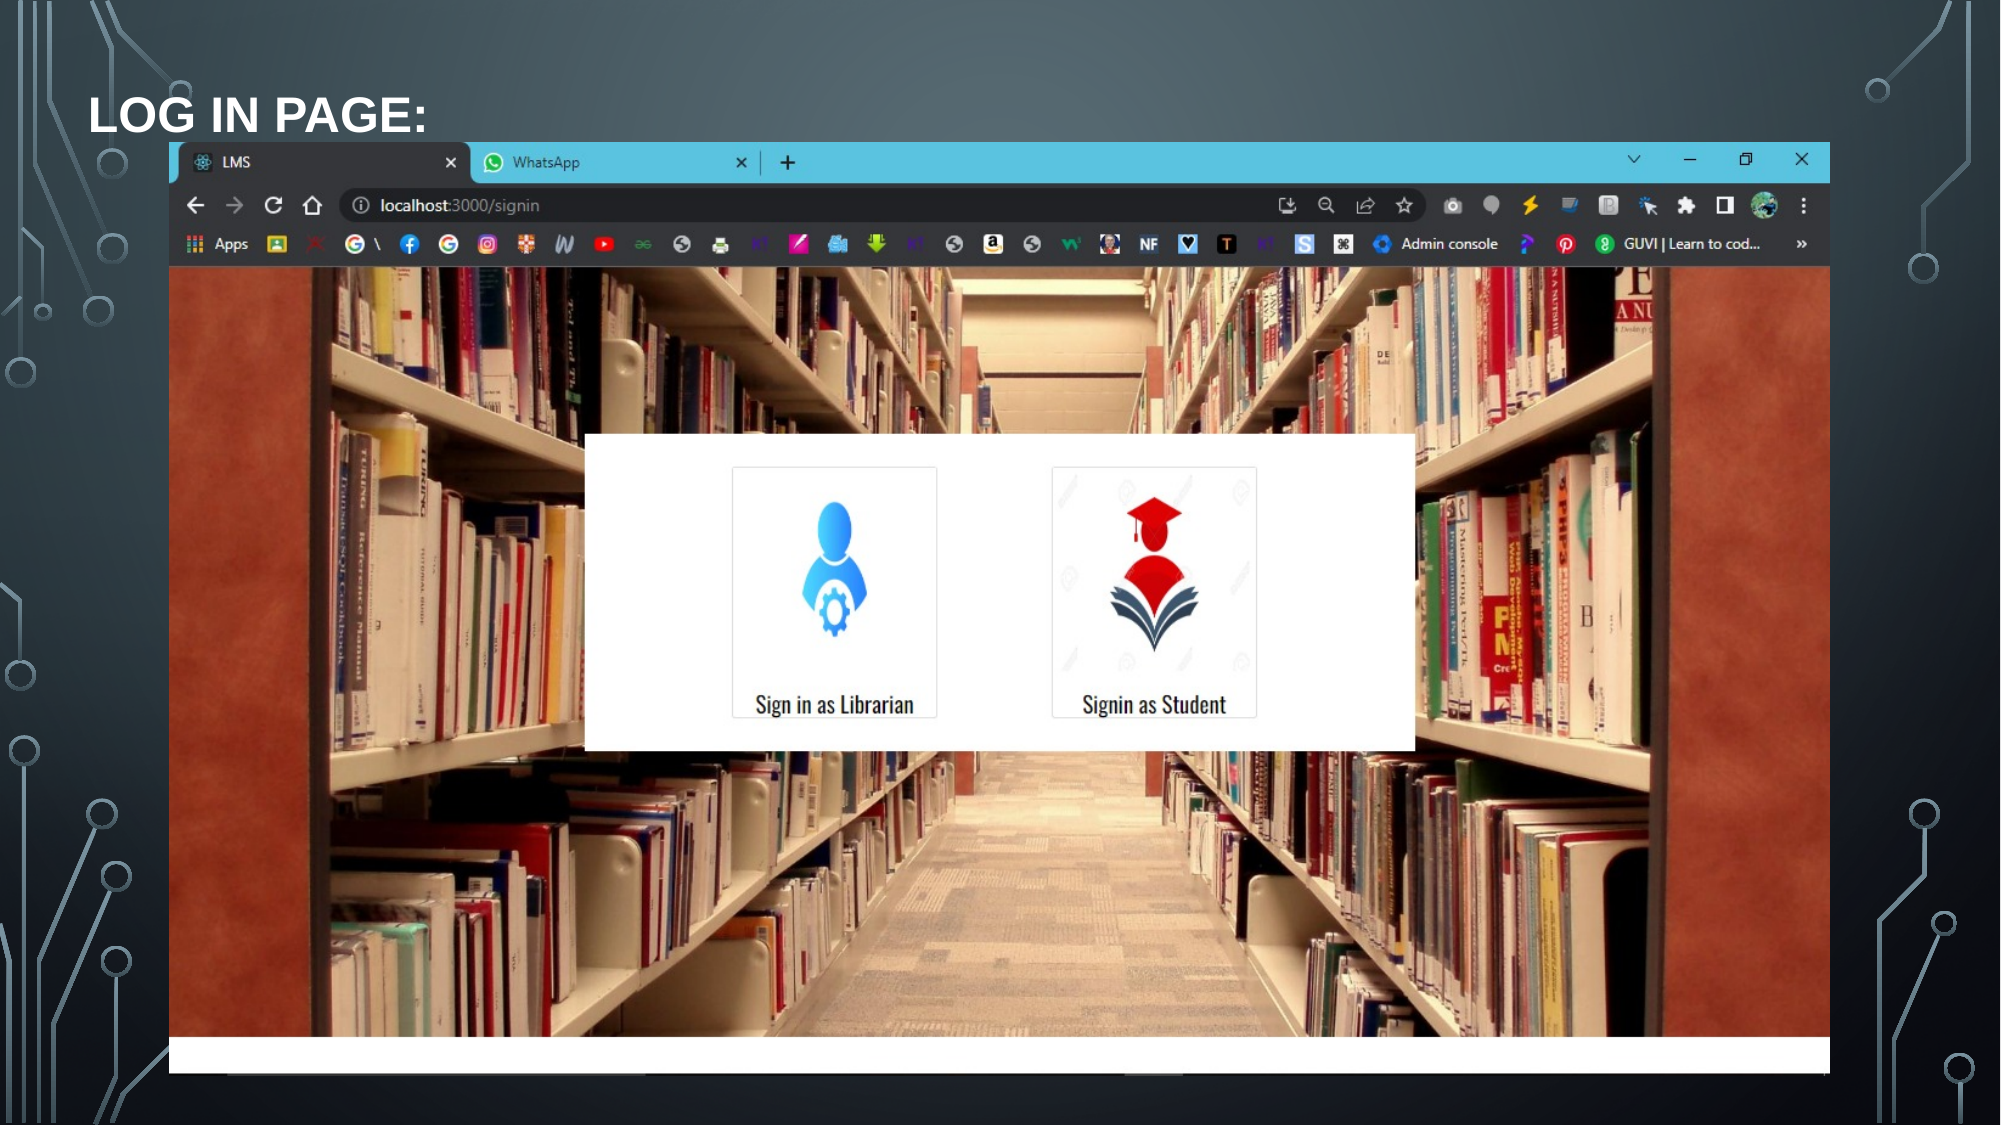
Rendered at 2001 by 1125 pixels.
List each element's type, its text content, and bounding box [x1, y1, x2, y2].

title LOG IN PAGE: [72, 90, 641, 143]
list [169, 142, 1830, 1076]
